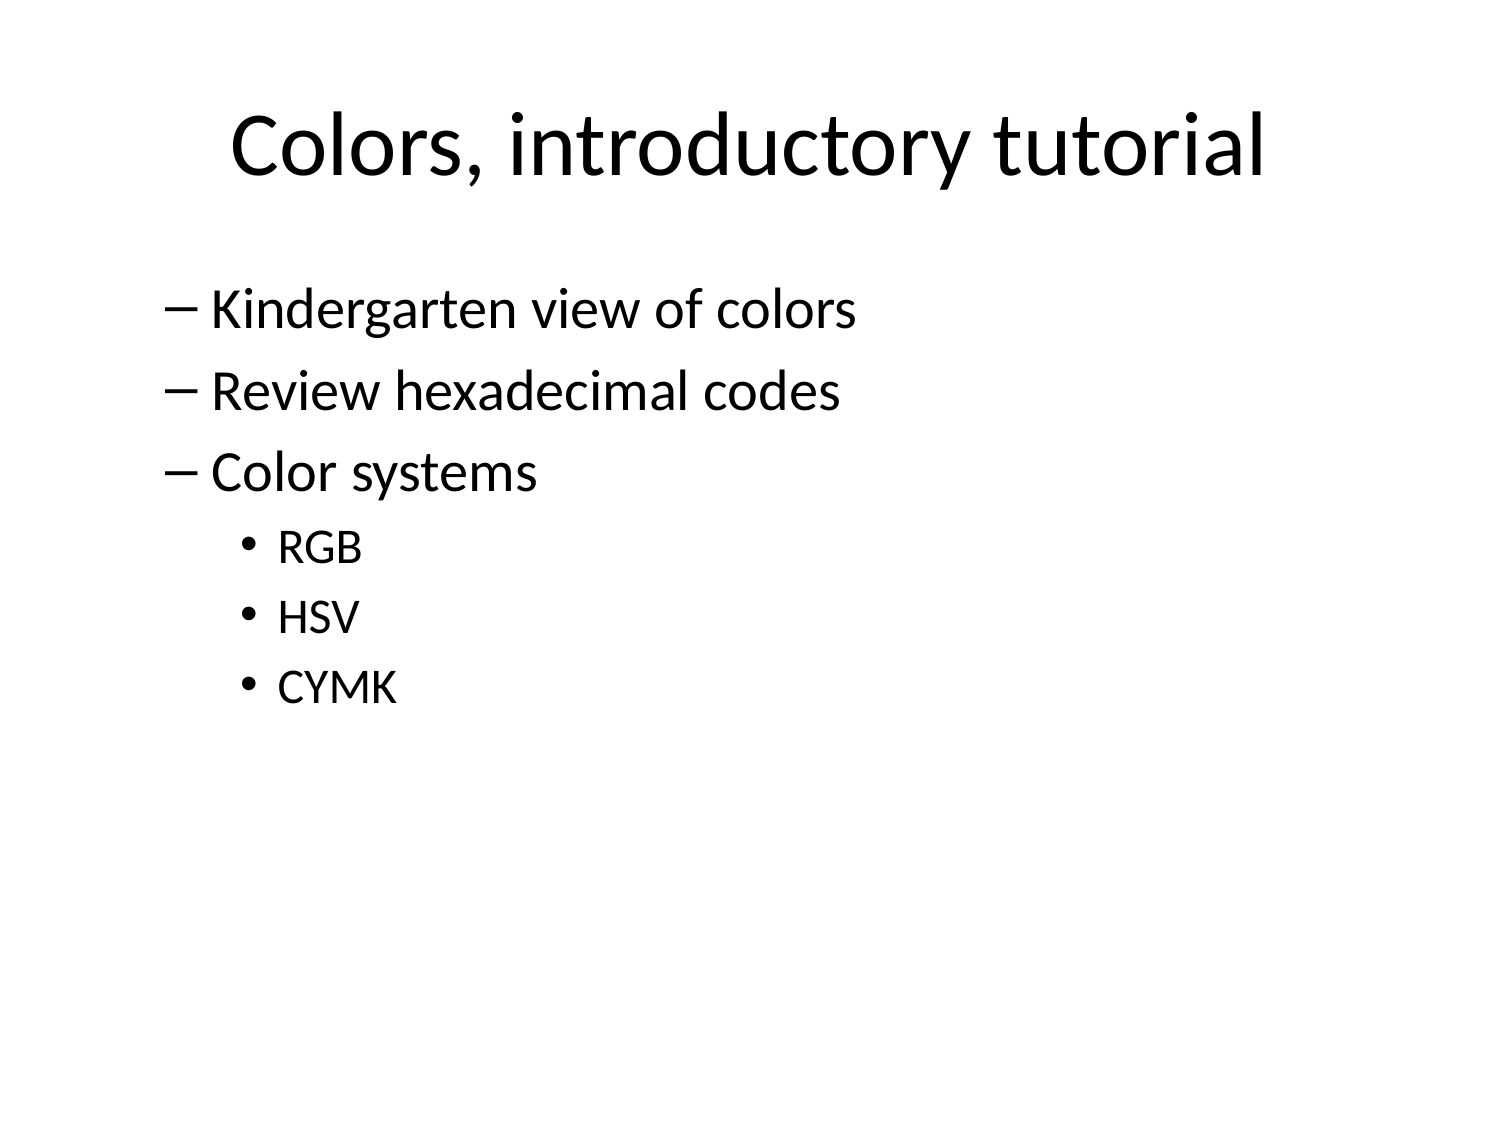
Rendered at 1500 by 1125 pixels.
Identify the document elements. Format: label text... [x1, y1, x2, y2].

list Kindergarten view of colors Review hexadecimal codes Color systems RGB HSV CYMK [75, 262, 1425, 1005]
title Colors, introductory tutorial [75, 45, 1425, 233]
